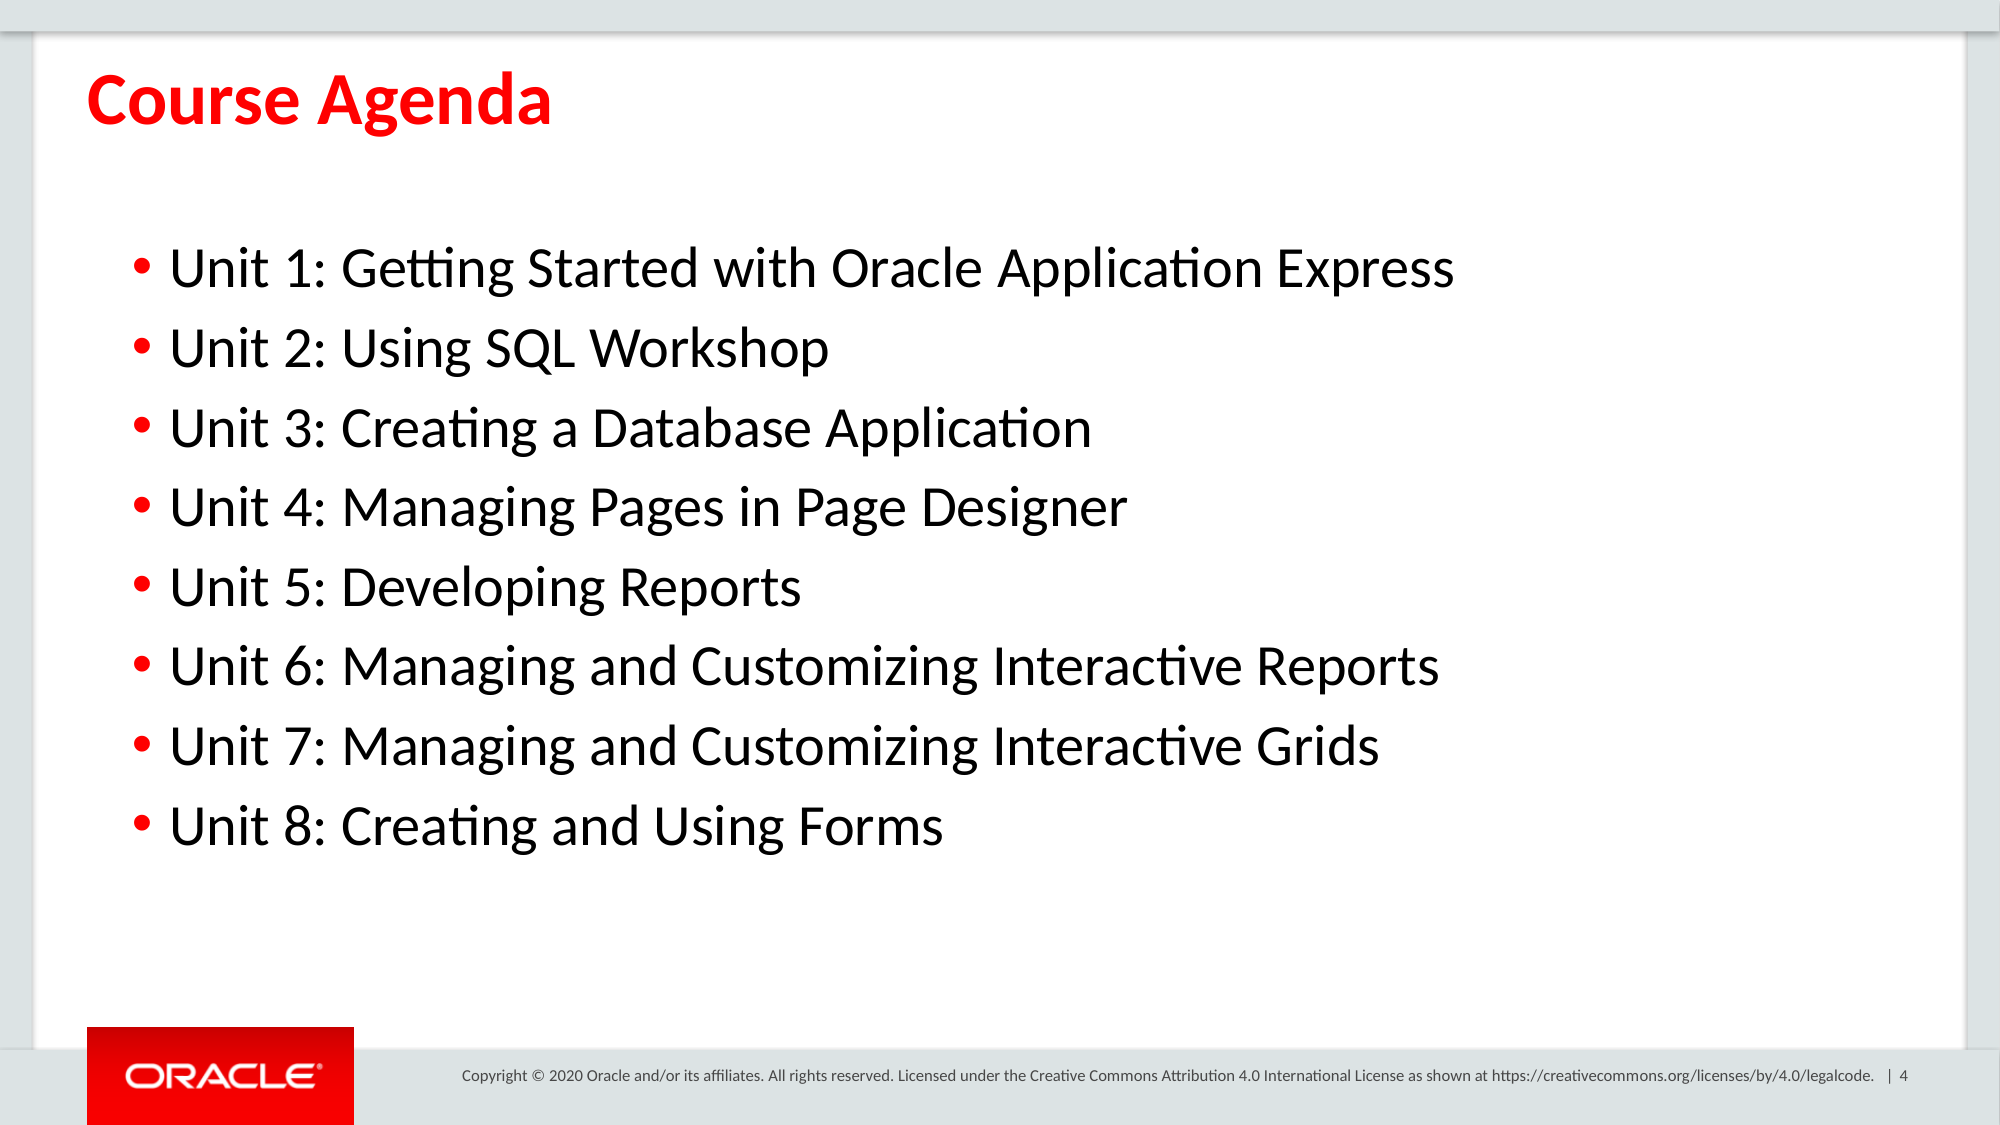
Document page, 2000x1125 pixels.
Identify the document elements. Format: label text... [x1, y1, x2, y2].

picture [87, 1027, 354, 1125]
list Unit 1: Getting Started with Oracle Application Express Unit 2: Using SQL Workshop Unit 3: Creating a Database Application Unit 4: Managing Pages in Page Designer Unit 5: Developing Reports Unit 6: Managing and Customizing Interactive Reports Unit 7: Managing and Customizing Interactive Grids Unit 8: Creating and Using Forms [87, 237, 1913, 975]
title Course Agenda [87, 66, 1913, 213]
